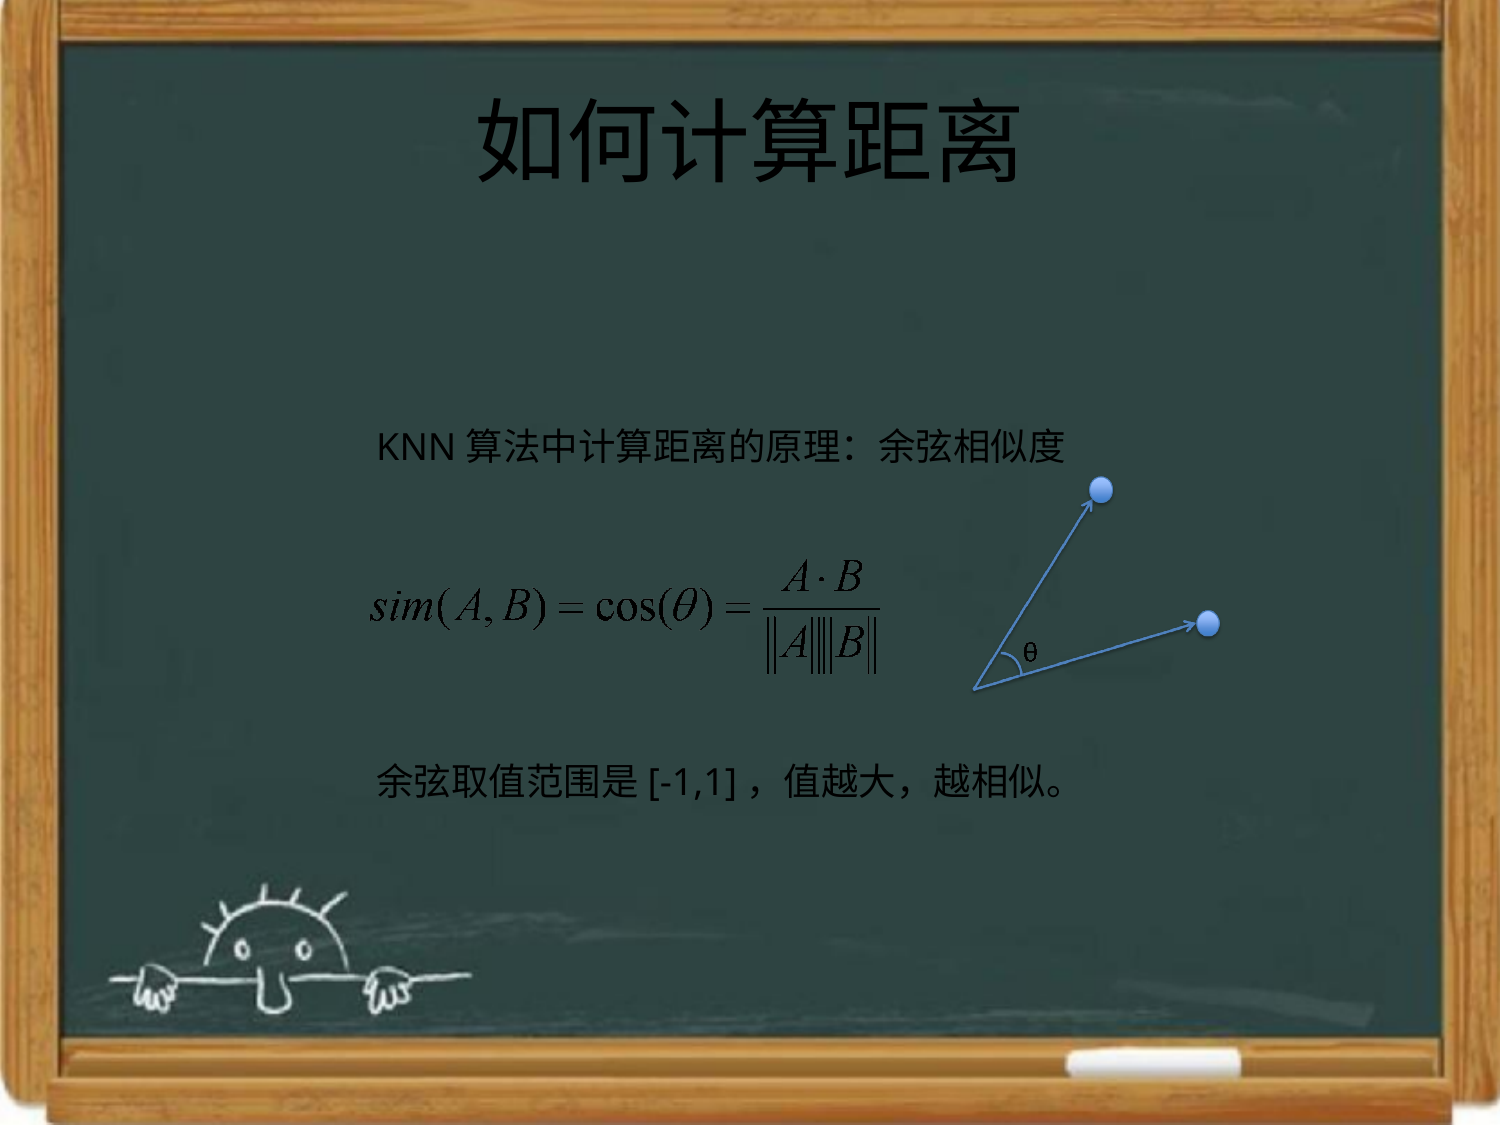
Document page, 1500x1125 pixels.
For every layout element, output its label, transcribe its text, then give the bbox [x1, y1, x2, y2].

text_box 余弦取值范围是[-1,1]，值越大，越相似。 [361, 727, 1189, 811]
picture [0, 0, 1500, 1125]
text_box KNN算法中计算距离的原理：余弦相似度 [361, 393, 1189, 472]
title 如何计算距离 [75, 45, 1425, 233]
